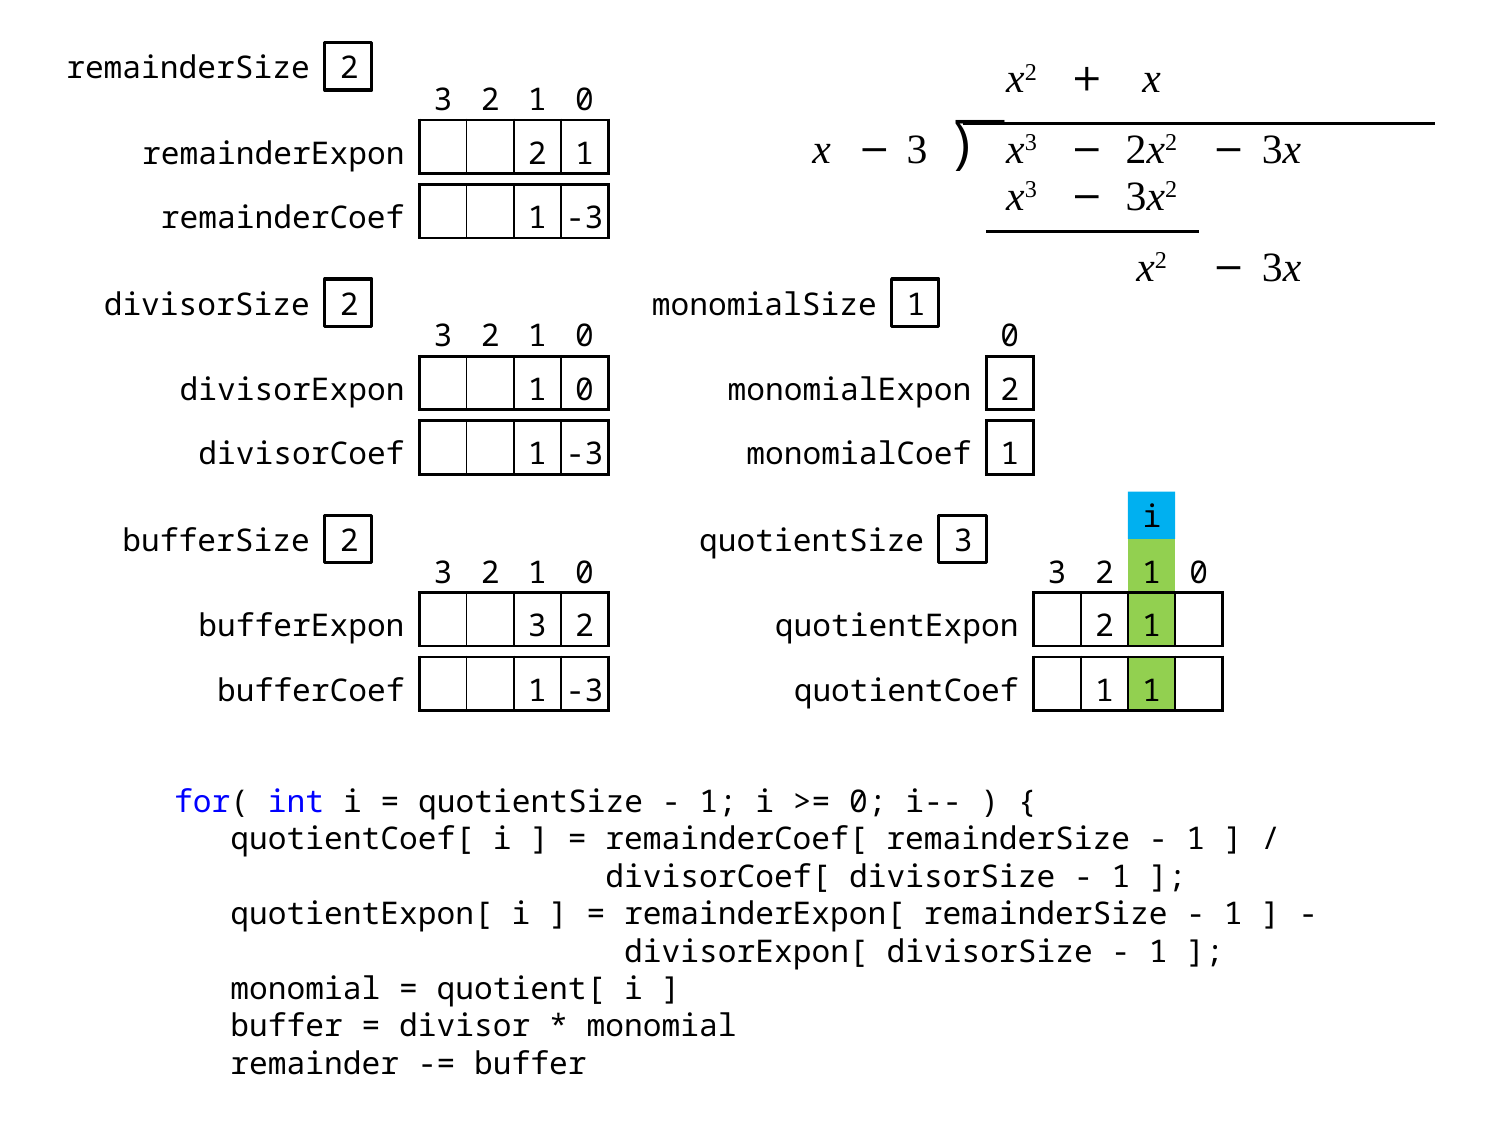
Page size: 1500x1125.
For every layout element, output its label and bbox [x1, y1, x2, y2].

table_header [515, 422, 560, 473]
table_cell [421, 121, 466, 172]
table_cell [467, 358, 513, 408]
text_box [679, 513, 988, 564]
table_header [207, 657, 418, 710]
table_header [562, 658, 607, 709]
table_cell [136, 120, 418, 173]
table_cell [1129, 594, 1174, 645]
table_header [1104, 232, 1411, 303]
table_cell [515, 594, 560, 645]
table_cell [1035, 594, 1080, 645]
table_header [515, 186, 560, 237]
table_header [1082, 658, 1127, 709]
table_header [467, 186, 513, 237]
table_header [797, 43, 1411, 230]
table_cell [750, 592, 1032, 646]
table_cell [421, 358, 466, 408]
table_header [988, 422, 1032, 473]
table_header [136, 66, 608, 120]
table_cell [515, 358, 560, 408]
table_cell [988, 358, 1032, 408]
table_cell [1176, 594, 1221, 645]
table_header [421, 422, 466, 473]
text_box [631, 277, 941, 328]
table_cell [562, 121, 607, 172]
table_header [183, 539, 608, 592]
table_header [562, 186, 607, 237]
table_cell [183, 592, 418, 646]
table_header [467, 422, 513, 473]
table_header [159, 303, 608, 356]
table_header [136, 185, 418, 238]
table_header [750, 539, 1222, 592]
text_box [1127, 491, 1176, 539]
table_header [726, 421, 985, 474]
table_cell [421, 594, 466, 645]
table_cell [562, 594, 607, 645]
table_header [421, 186, 466, 237]
table_header [774, 657, 1032, 710]
table_header [421, 658, 466, 709]
table_cell [1082, 594, 1127, 645]
table_header [1176, 658, 1221, 709]
table_header [703, 303, 1033, 356]
table_cell [562, 358, 607, 408]
table_header [562, 422, 607, 473]
table_header [183, 421, 418, 474]
list [159, 774, 1341, 1083]
table_cell [159, 356, 418, 410]
text_box [41, 41, 374, 92]
table_header [515, 658, 560, 709]
table_header [1129, 658, 1174, 709]
table_cell [515, 121, 560, 172]
table_cell [467, 121, 513, 172]
text_box [88, 513, 374, 564]
table_header [1035, 658, 1080, 709]
table_cell [703, 356, 985, 410]
table_cell [467, 594, 513, 645]
text_box [64, 277, 374, 328]
table_header [467, 658, 513, 709]
